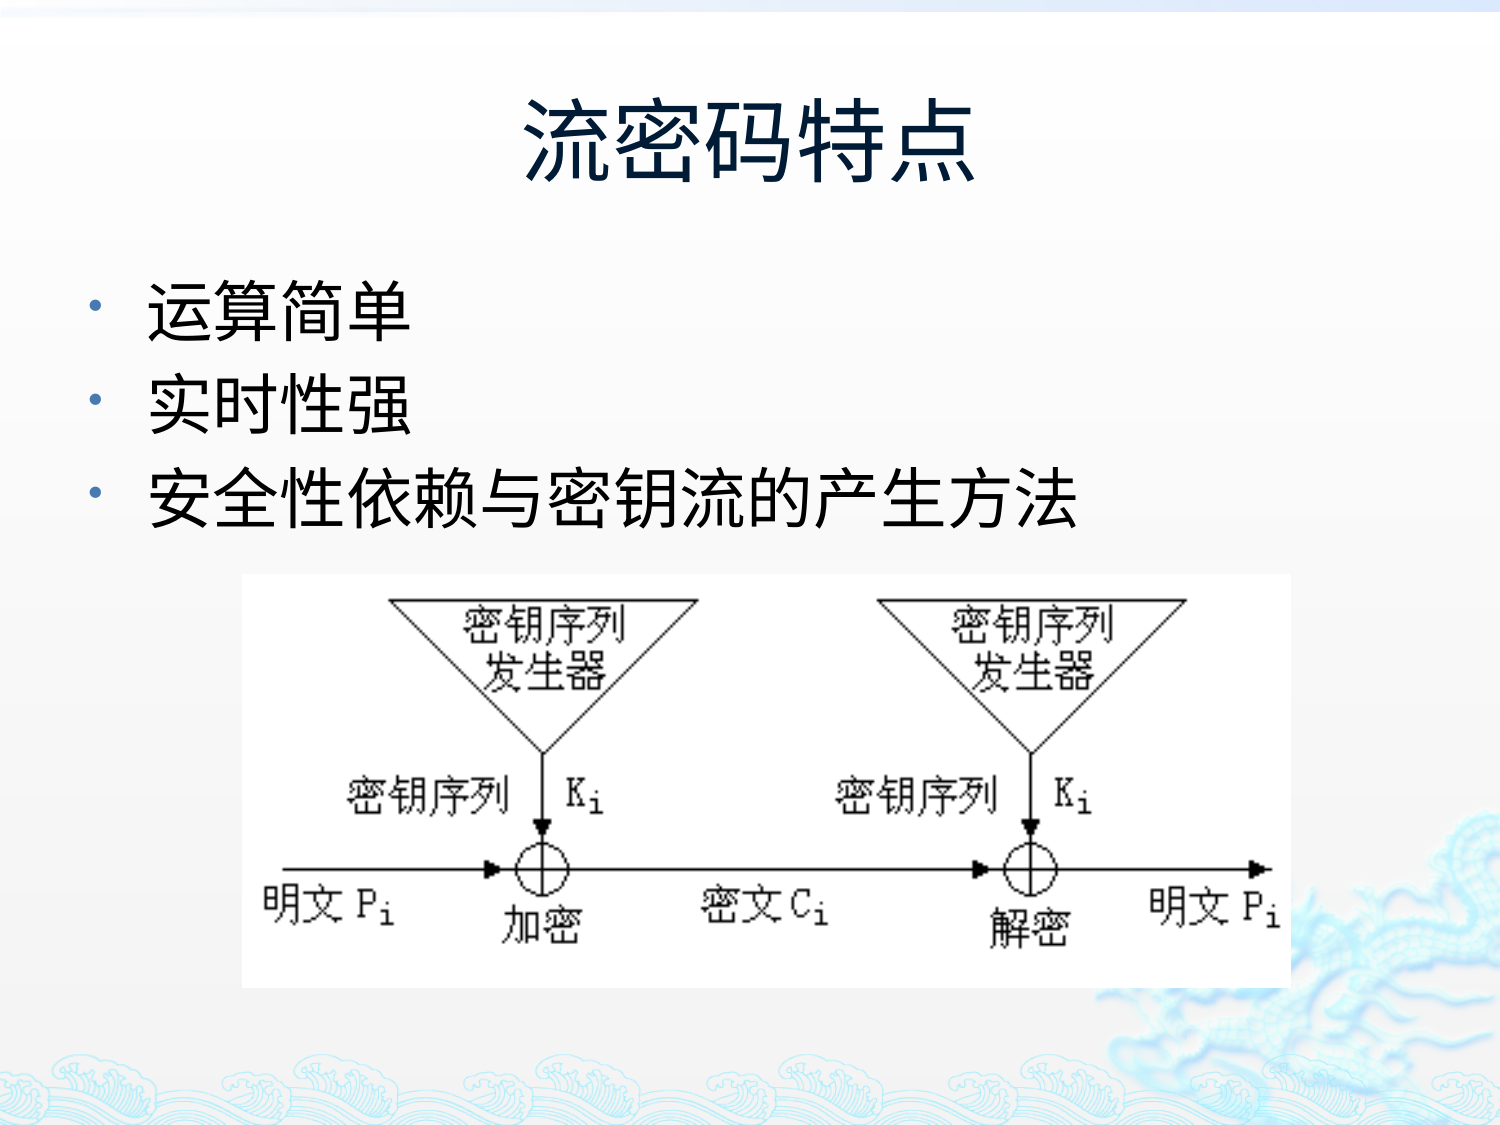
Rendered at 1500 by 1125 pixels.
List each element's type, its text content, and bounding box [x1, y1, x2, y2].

list 运算简单 实时性强 安全性依赖与密钥流的产生方法 [75, 262, 1425, 1005]
title 流密码特点 [75, 45, 1425, 233]
picture [241, 573, 1292, 989]
